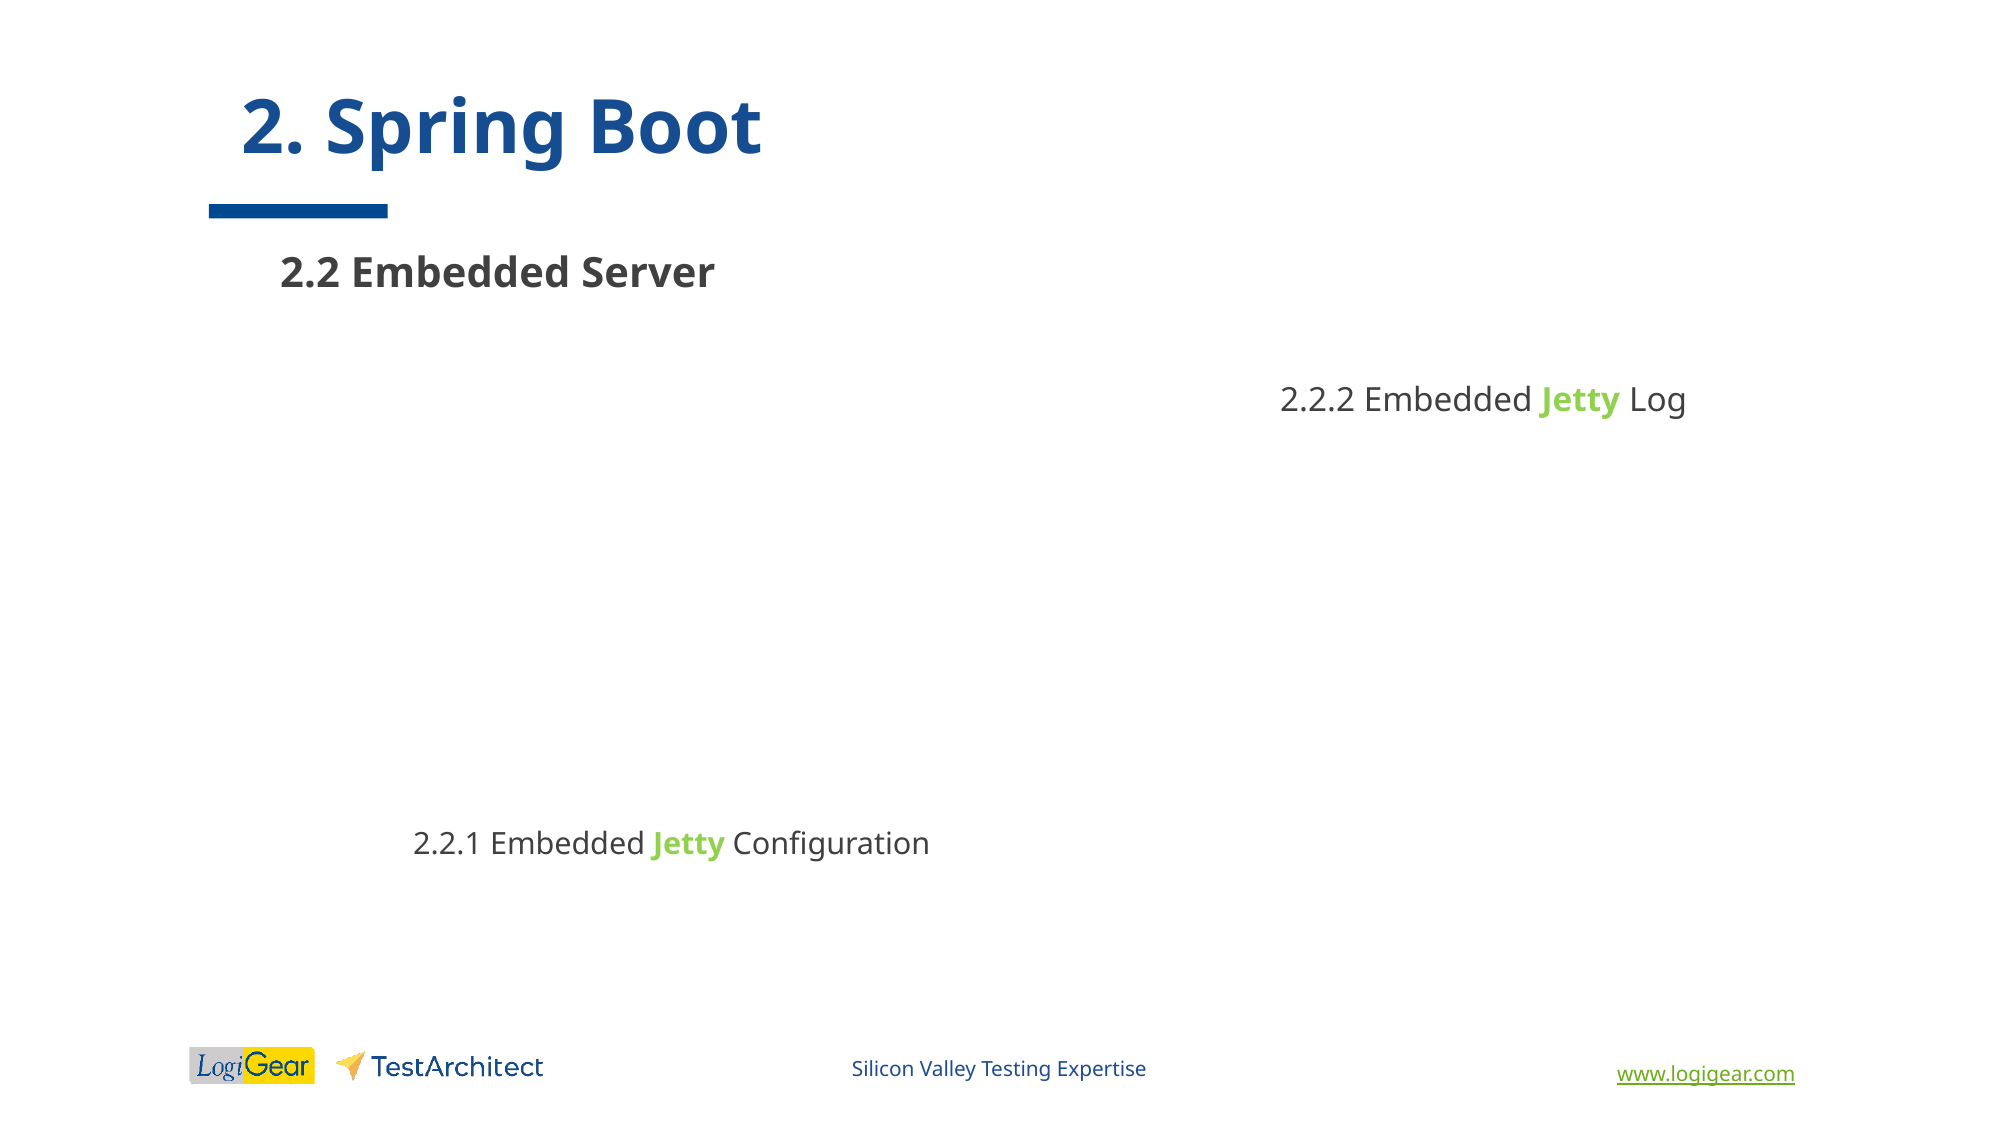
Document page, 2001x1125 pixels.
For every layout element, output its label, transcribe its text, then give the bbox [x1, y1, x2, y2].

text_box 2.2.1 Embedded Jetty Configuration [398, 816, 979, 877]
picture [335, 1051, 543, 1081]
text_box 2.2.2 Embedded Jetty Log [1265, 370, 1846, 431]
text_box 2.2 Embedded Server [265, 238, 1692, 300]
picture [189, 1047, 315, 1085]
title 2. Spring Boot [226, 65, 1846, 182]
